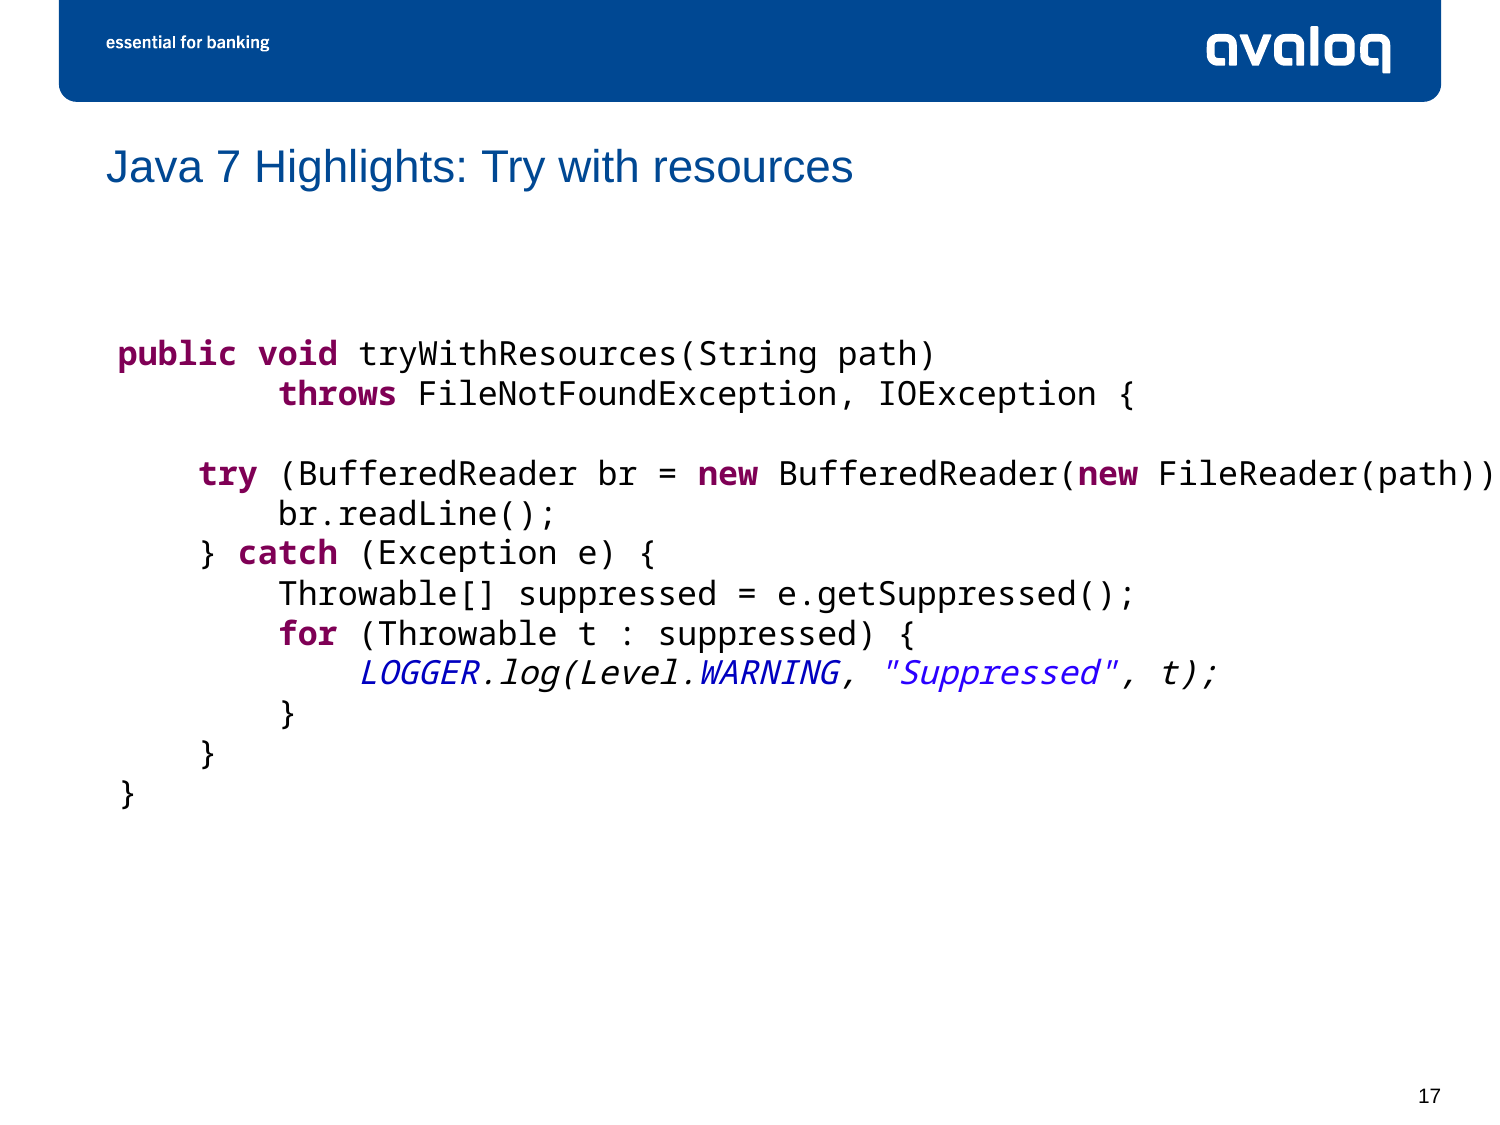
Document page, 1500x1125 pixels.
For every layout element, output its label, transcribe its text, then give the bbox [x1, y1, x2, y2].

slide_number 17 [1388, 1082, 1442, 1112]
title Java 7 Highlights: Try with resources [105, 142, 1394, 215]
text_box public void tryWithResources(String path) throws FileNotFoundException, IOException { try (BufferedReader br = new BufferedReader(new FileReader(path))) { br.readLine(); } catch (Exception e) { Throwable[] suppressed = e.getSuppressed(); for (Throwable t : suppressed) { LOGGER.log(Level.WARNING, "Suppressed", t); } } } [112, 326, 1388, 1114]
